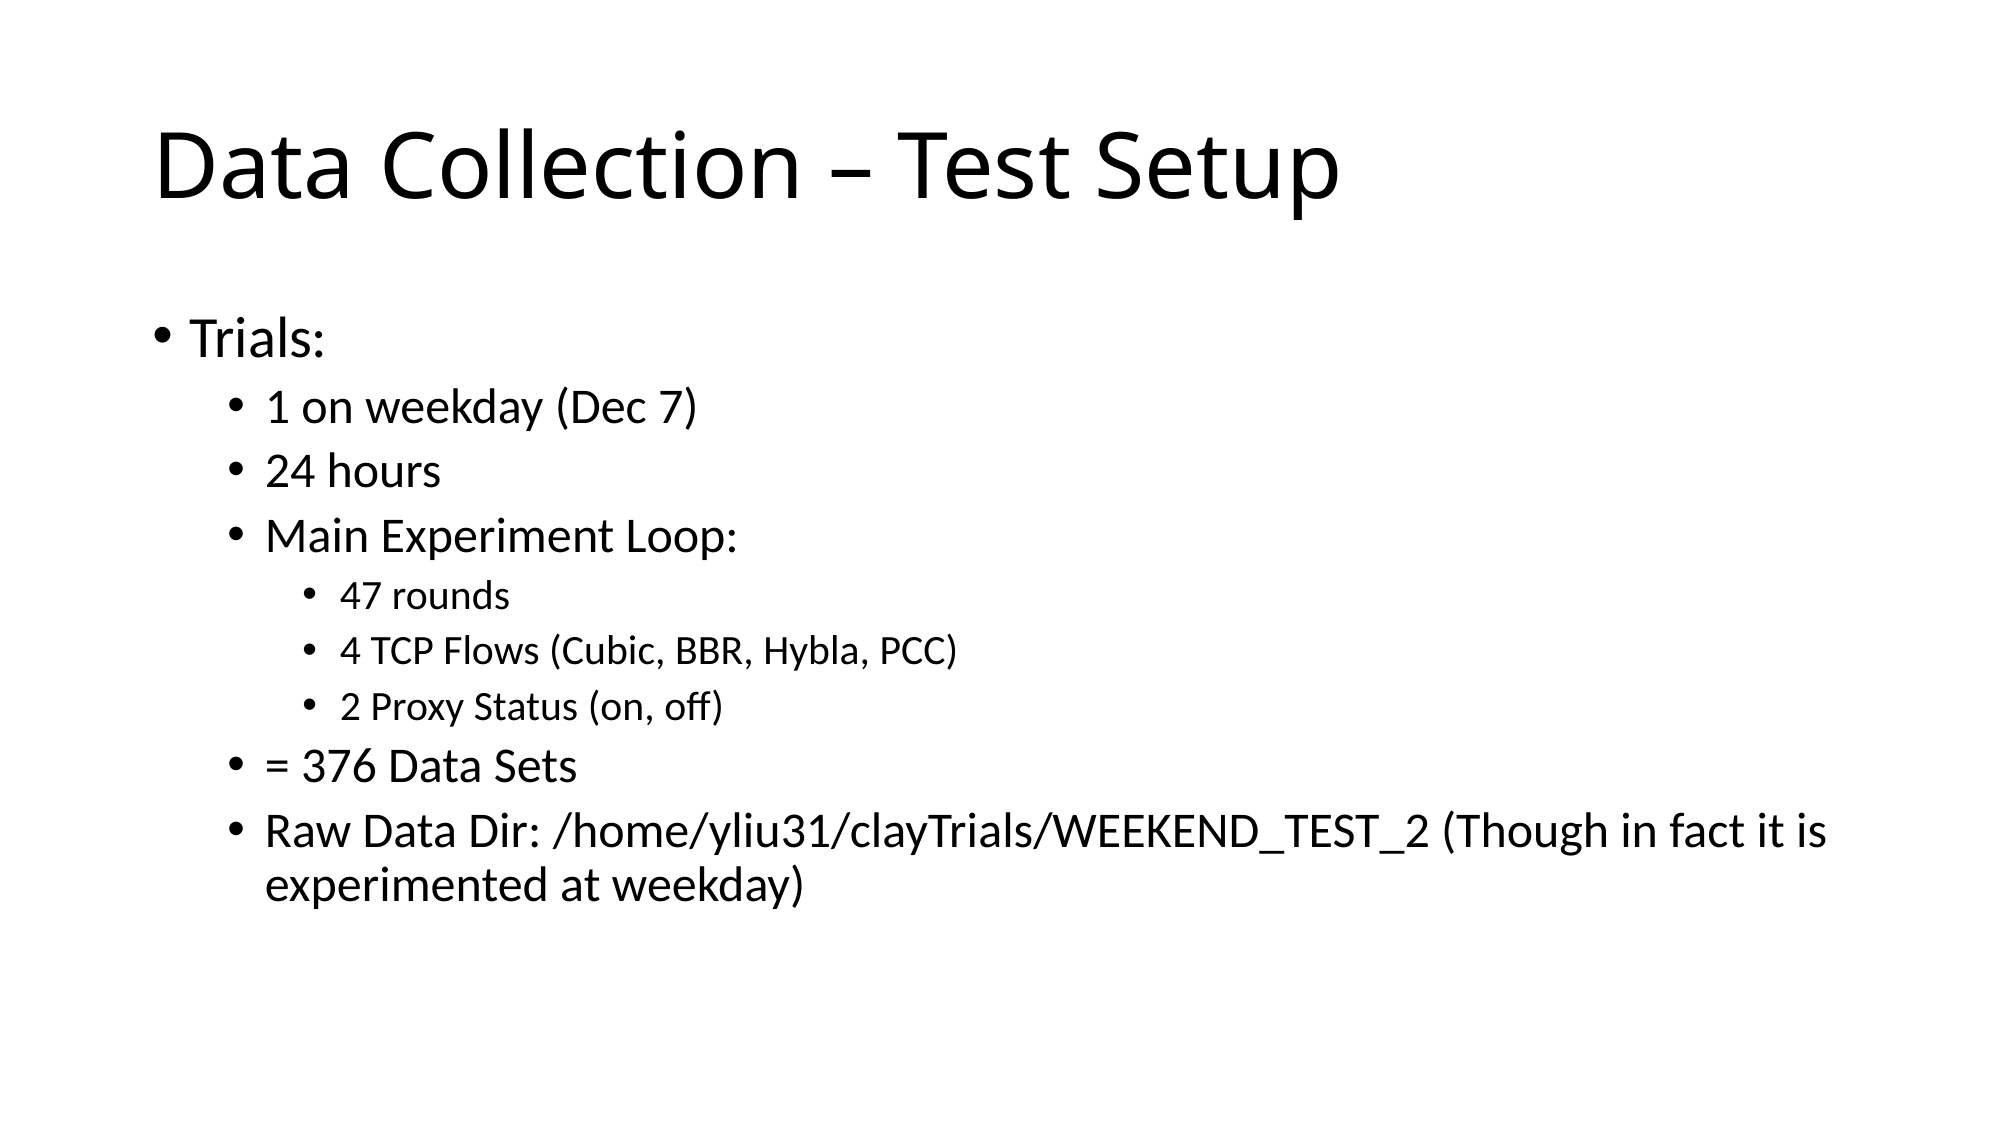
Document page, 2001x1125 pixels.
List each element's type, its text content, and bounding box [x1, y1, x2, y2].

title Data Collection – Test Setup [137, 59, 1863, 278]
list Trials: 1 on weekday (Dec 7) 24 hours Main Experiment Loop: 47 rounds 4 TCP Flows (Cubic, BBR, Hybla, PCC) 2 Proxy Status (on, off) = 376 Data Sets Raw Data Dir: /home/yliu31/clayTrials/WEEKEND_TEST_2 (Though in fact it is experimented at weekday) [137, 299, 1973, 1125]
